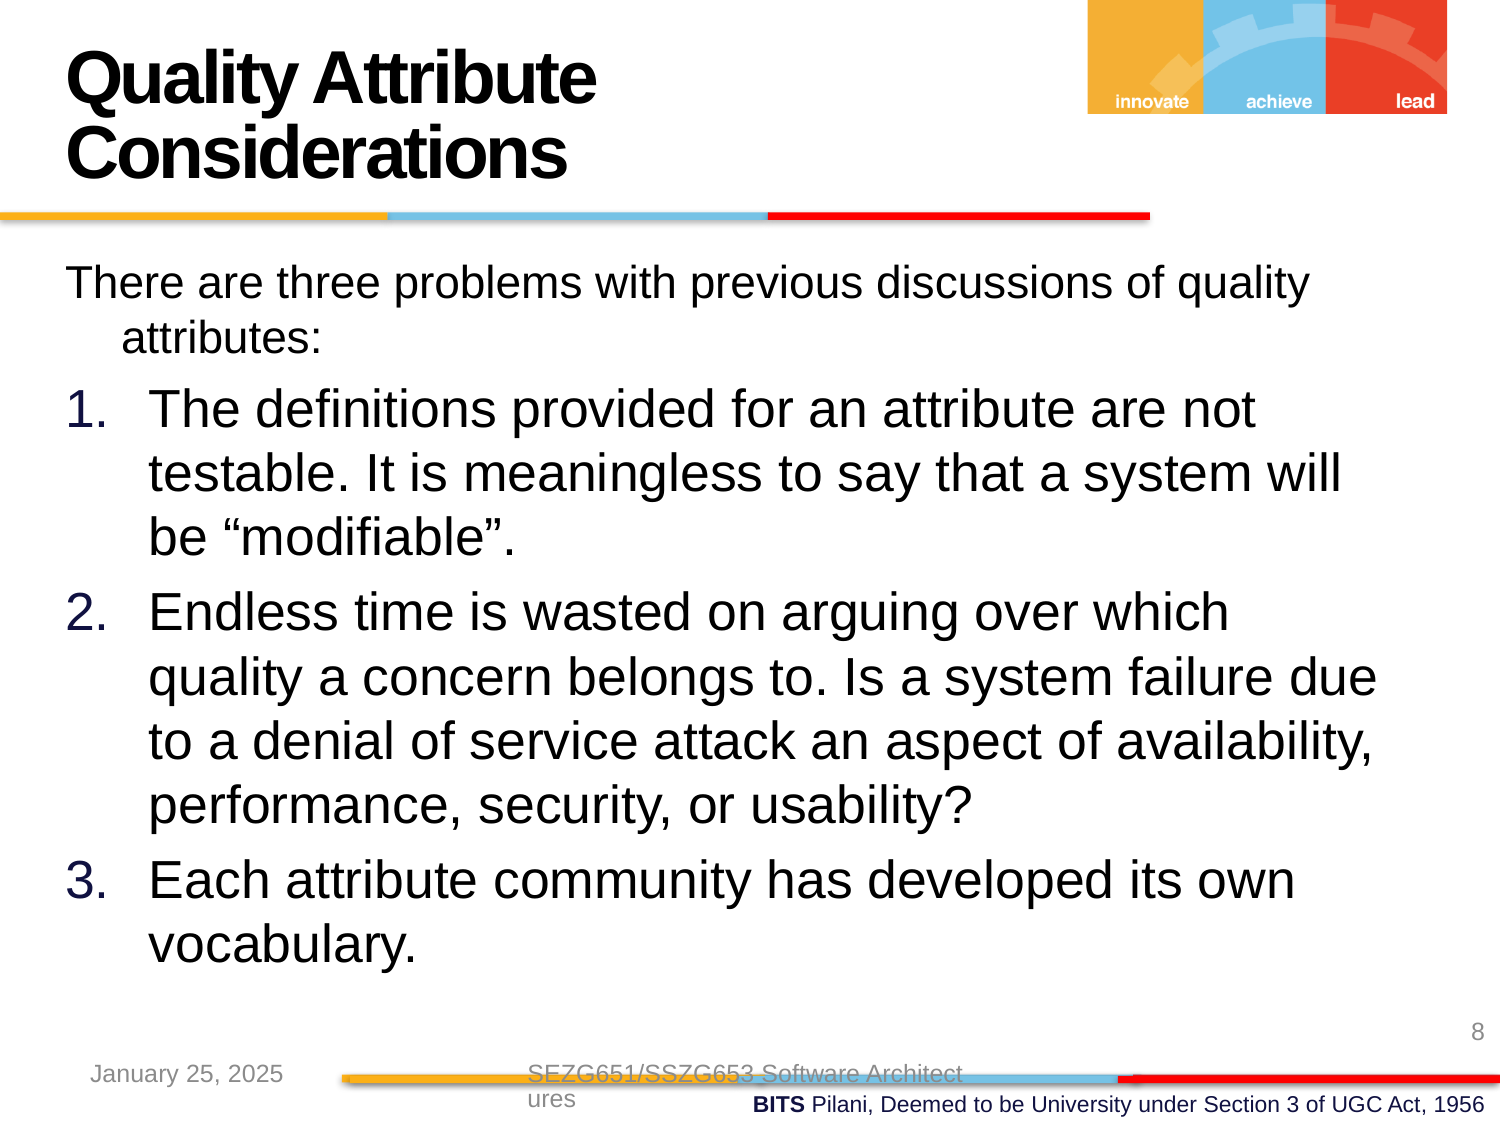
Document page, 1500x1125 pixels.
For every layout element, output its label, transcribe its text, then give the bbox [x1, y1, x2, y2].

list There are three problems with previous discussions of quality attributes: The definitions provided for an attribute are not testable. It is meaningless to say that a system will be “modifiable”. Endless time is wasted on arguing over which quality a concern belongs to. Is a system failure due to a denial of service attack an aspect of availability, performance, security, or usability? Each attribute community has developed its own vocabulary. [50, 245, 1400, 988]
list Quality Attribute Considerations [50, 24, 1088, 213]
footer SEZG651/SSZG653 Software Architectures [512, 1042, 988, 1103]
slide_number 8 [1149, 1000, 1500, 1061]
picture [1087, 0, 1448, 114]
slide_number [75, 1042, 425, 1103]
